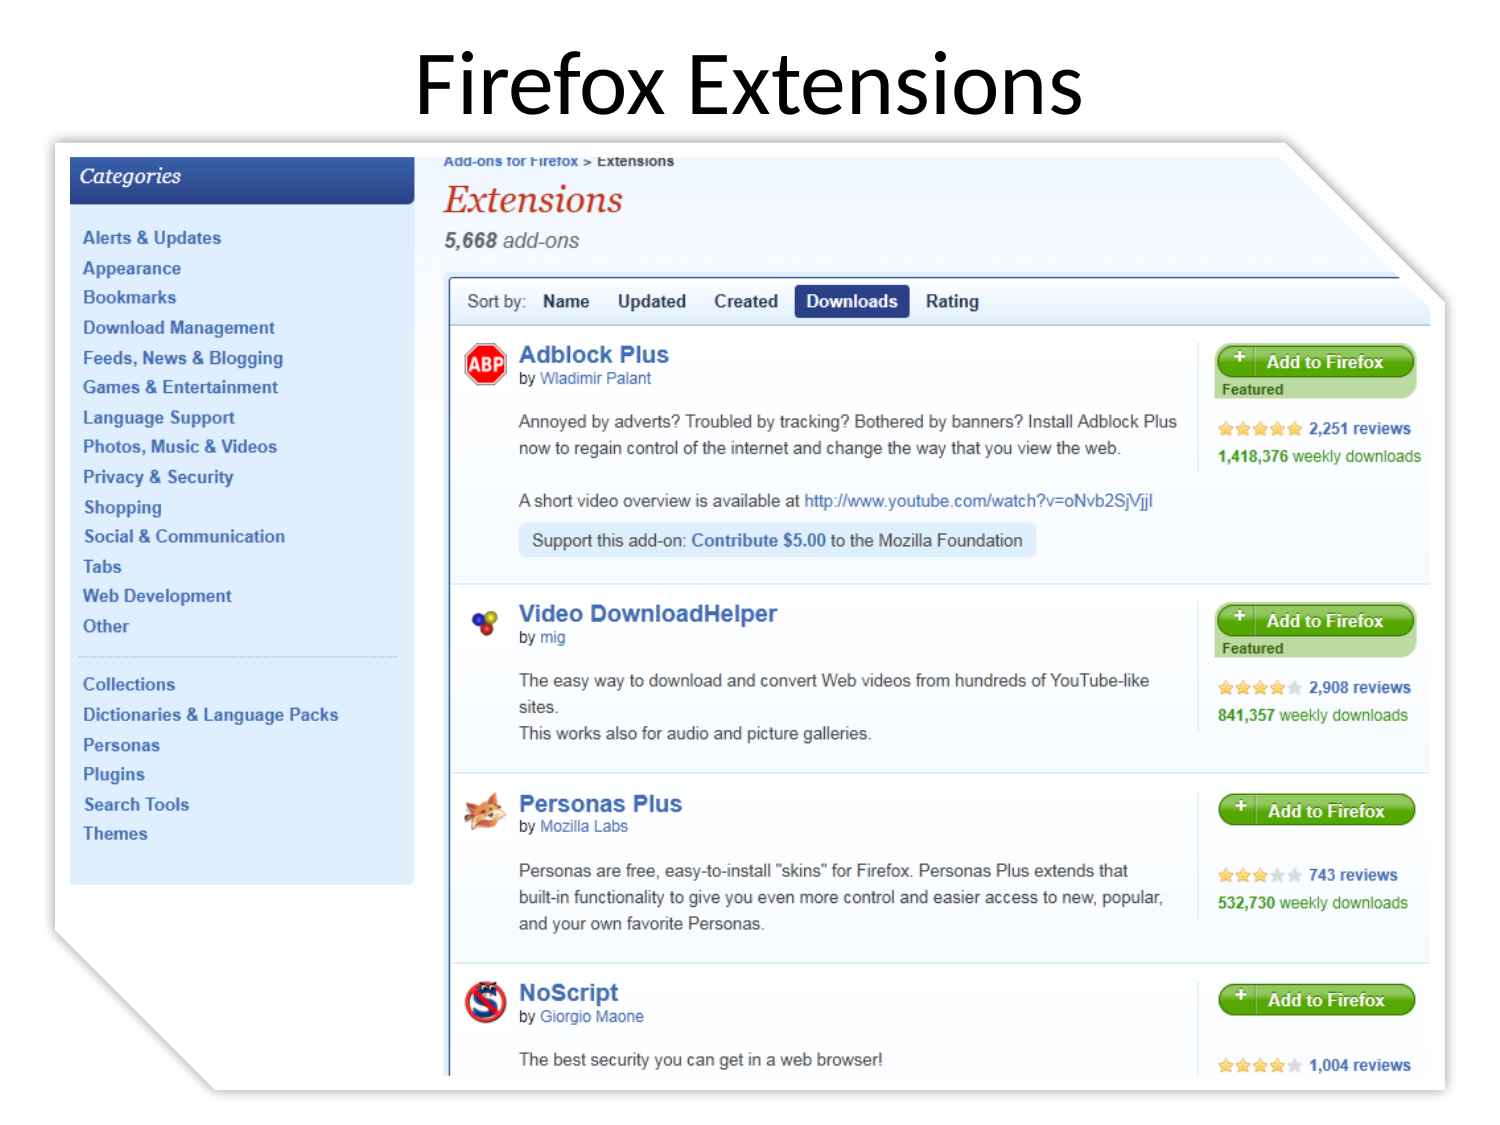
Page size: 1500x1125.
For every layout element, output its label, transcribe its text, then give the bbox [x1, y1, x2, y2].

picture [62, 149, 1438, 1084]
title Firefox Extensions [75, 0, 1425, 148]
